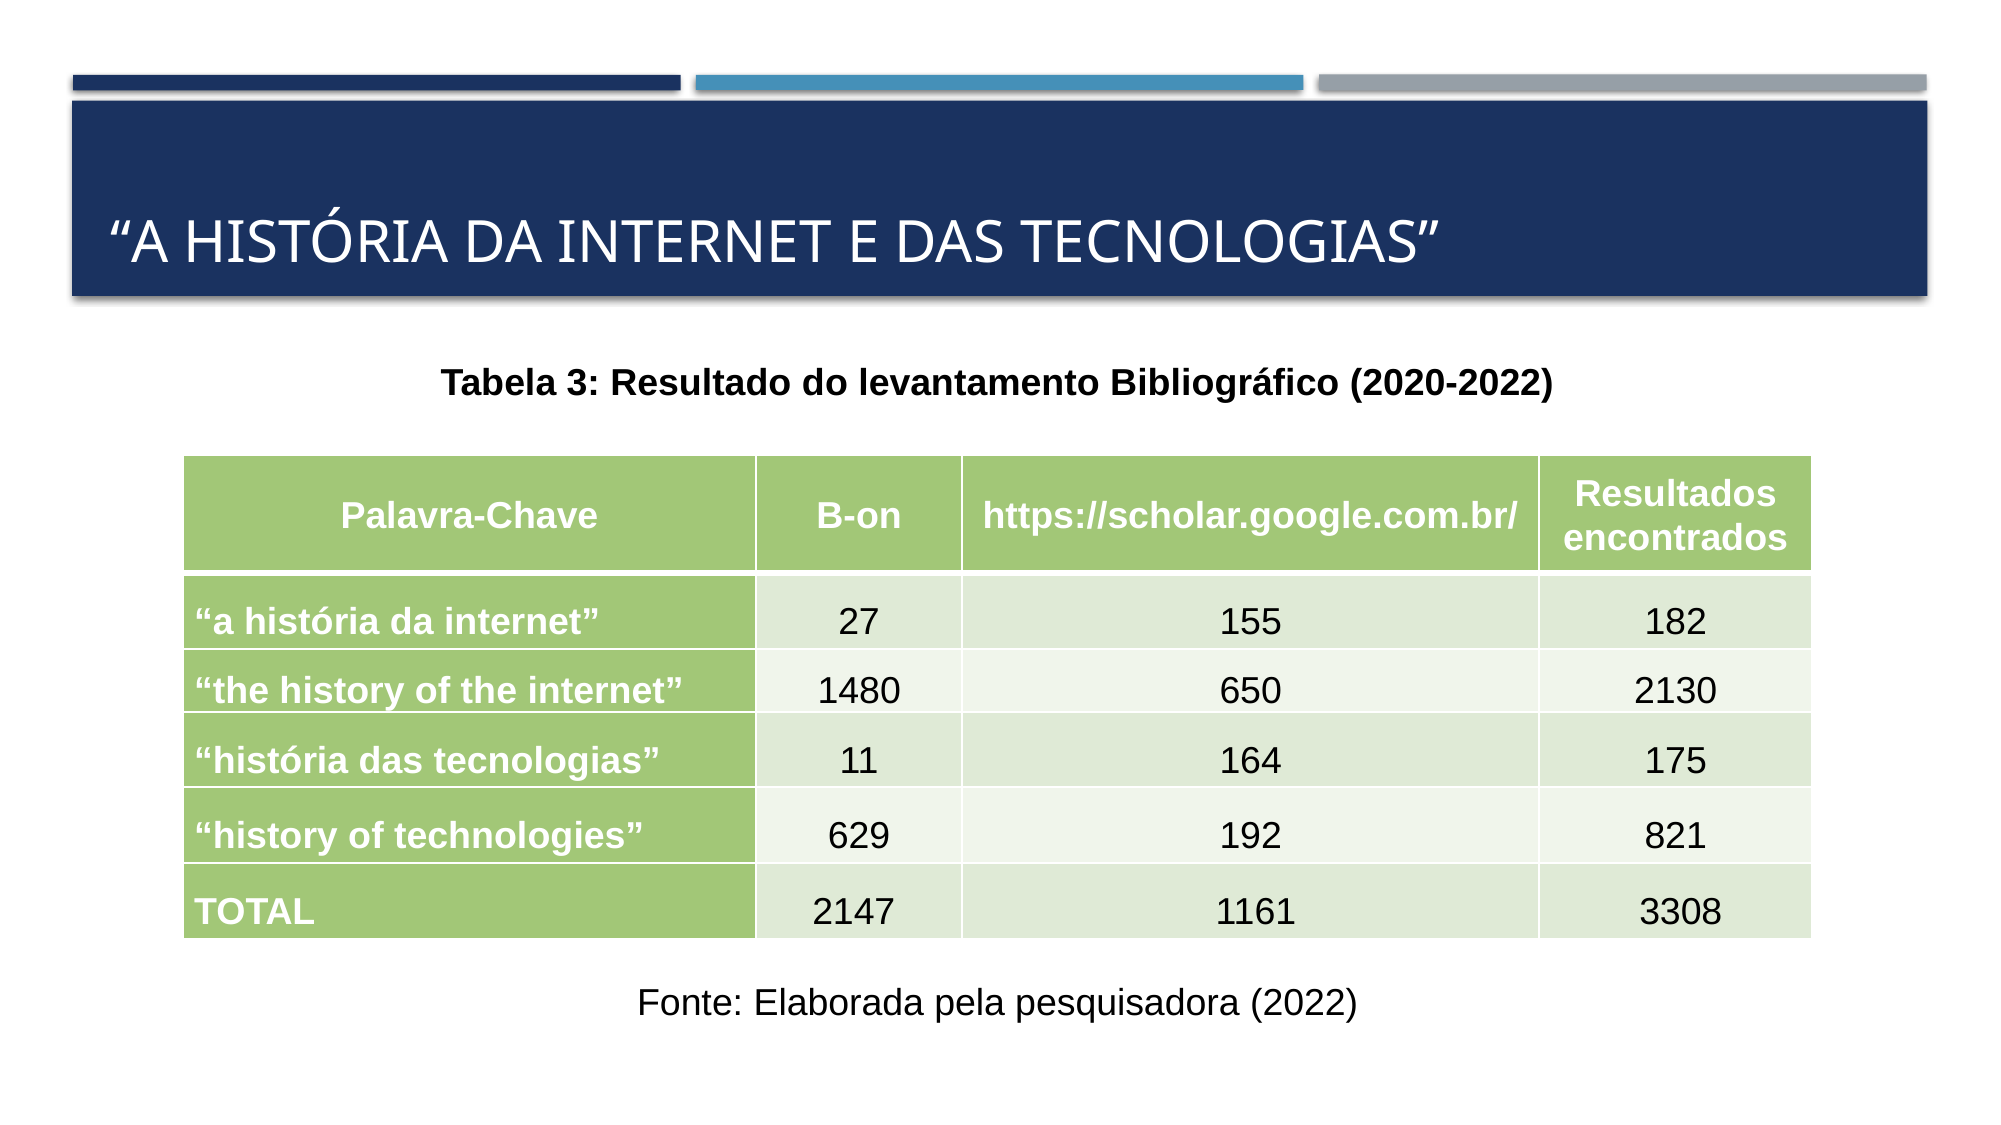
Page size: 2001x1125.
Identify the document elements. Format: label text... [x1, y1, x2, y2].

table_header B-on [757, 456, 961, 570]
title “a história da internet e das tecnologias” [95, 115, 1905, 282]
table_cell 155 [963, 576, 1538, 648]
table_cell 2147 [757, 864, 961, 938]
table_cell 1480 [757, 650, 961, 711]
table_cell “história das tecnologias” [184, 713, 755, 786]
table_cell “the history of the internet” [184, 650, 755, 711]
table_header https://scholar.google.com.br/ [963, 456, 1538, 570]
table_cell 192 [963, 788, 1538, 862]
text_box Tabela 3: Resultado do levantamento Bibliográfico (2020-2022) [370, 350, 1625, 411]
table_cell 175 [1540, 713, 1811, 786]
table_cell TOTAL [184, 864, 755, 938]
table_cell 27 [757, 576, 961, 648]
table_cell “a história da internet” [184, 576, 755, 648]
table_cell 1161 [963, 864, 1538, 938]
table_cell 11 [757, 713, 961, 786]
table_cell 3308 [1540, 864, 1811, 938]
table_header Palavra-Chave [184, 456, 755, 570]
text_box Fonte: Elaborada pela pesquisadora (2022) [497, 947, 1498, 1031]
table_cell 650 [963, 650, 1538, 711]
table_cell 821 [1540, 788, 1811, 862]
table_header Resultados encontrados [1540, 456, 1811, 570]
table_cell 629 [757, 788, 961, 862]
table_cell “history of technologies” [184, 788, 755, 862]
table_cell 182 [1540, 576, 1811, 648]
table_cell 2130 [1540, 650, 1811, 711]
table_cell 164 [963, 713, 1538, 786]
